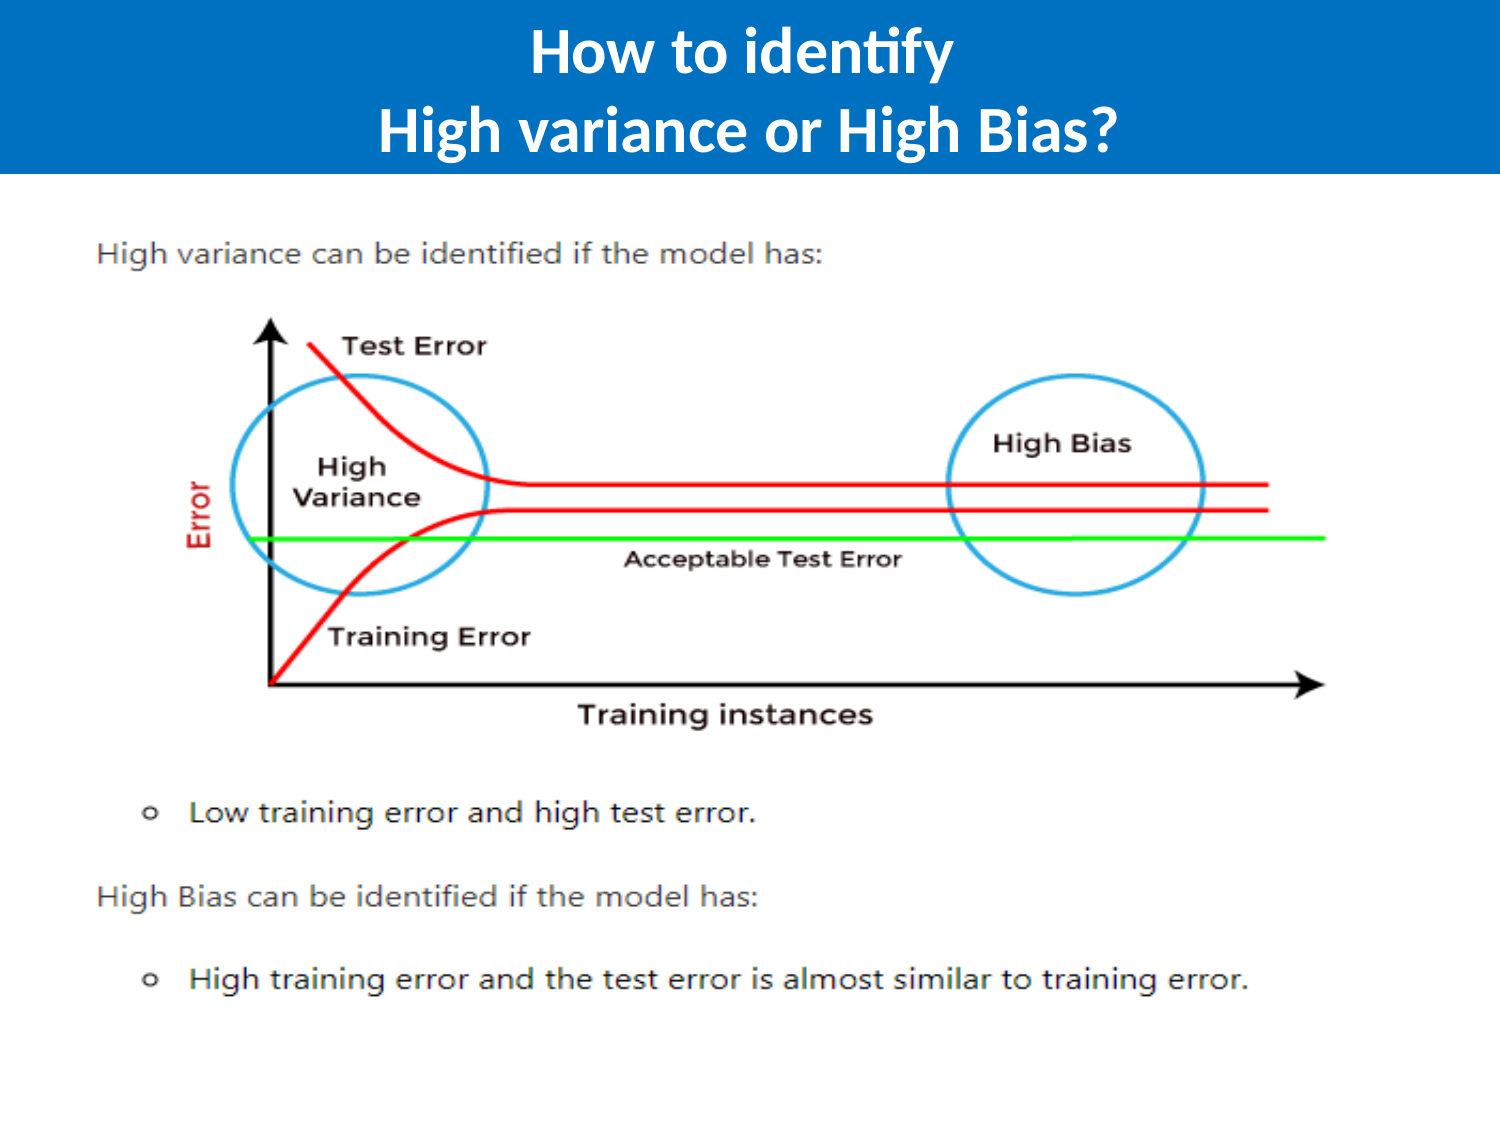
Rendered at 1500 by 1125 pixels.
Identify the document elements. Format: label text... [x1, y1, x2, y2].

picture [76, 219, 1459, 1027]
title How to identify High variance or High Bias? [0, 0, 1500, 174]
